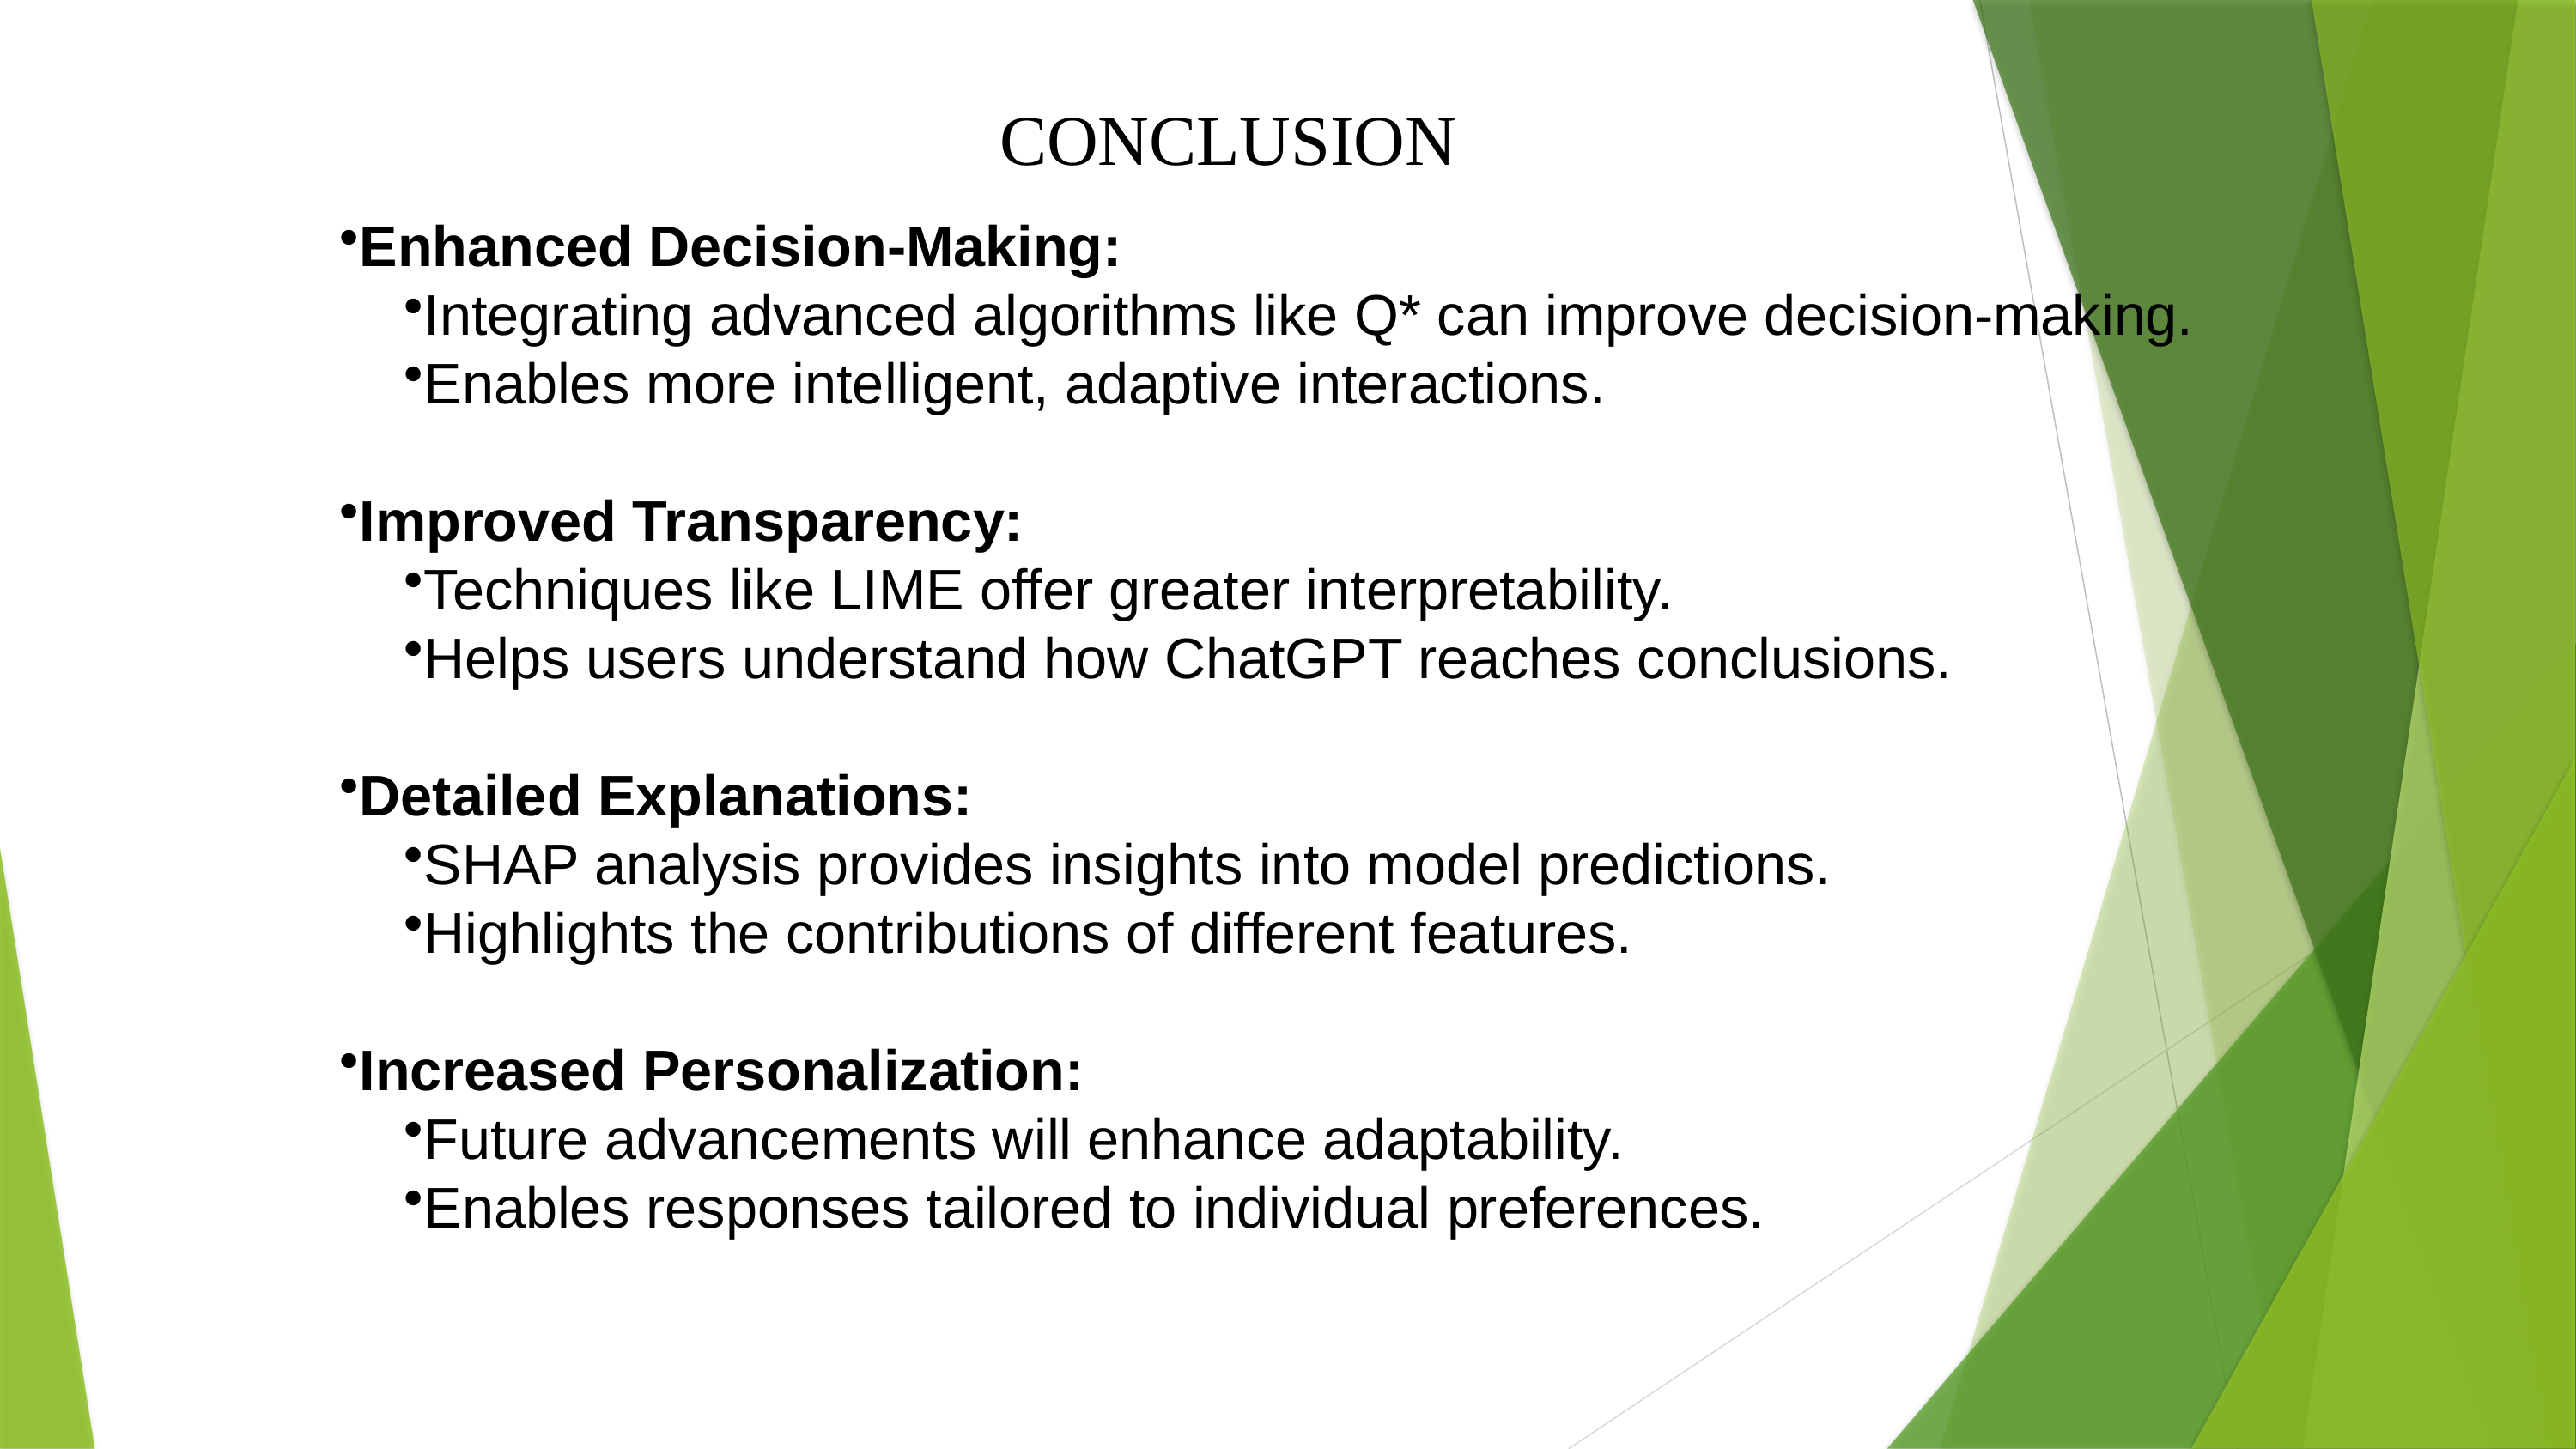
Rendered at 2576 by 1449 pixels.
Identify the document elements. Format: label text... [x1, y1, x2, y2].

text_box CONCLUSION [977, 102, 1479, 179]
text_box Enhanced Decision-Making: Integrating advanced algorithms like Q* can improve decision-making. Enables more intelligent, adaptive interactions. Improved Transparency: Techniques like LIME offer greater interpretability. Helps users understand how ChatGPT reaches conclusions. Detailed Explanations: SHAP analysis provides insights into model predictions. Highlights the contributions of different features. Increased Personalization: Future advancements will enhance adaptability. Enables responses tailored to individual preferences. [326, 203, 2287, 1246]
